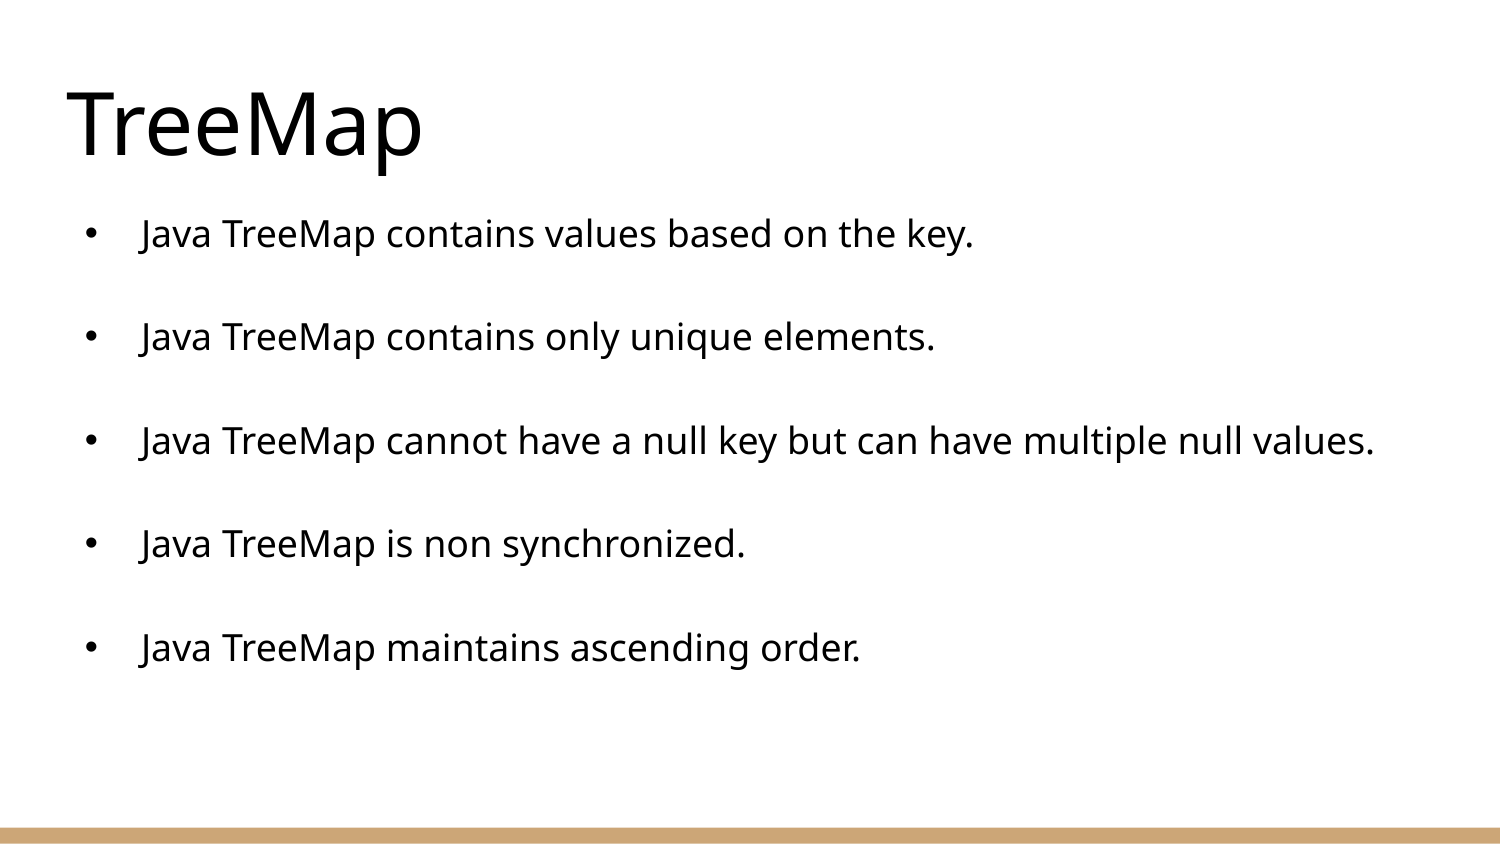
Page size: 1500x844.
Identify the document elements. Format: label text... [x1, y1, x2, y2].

list Java TreeMap contains values based on the key. Java TreeMap contains only unique elements. Java TreeMap cannot have a null key but can have multiple null values. Java TreeMap is non synchronized. Java TreeMap maintains ascending order. [51, 188, 1449, 739]
title TreeMap [51, 51, 1449, 188]
